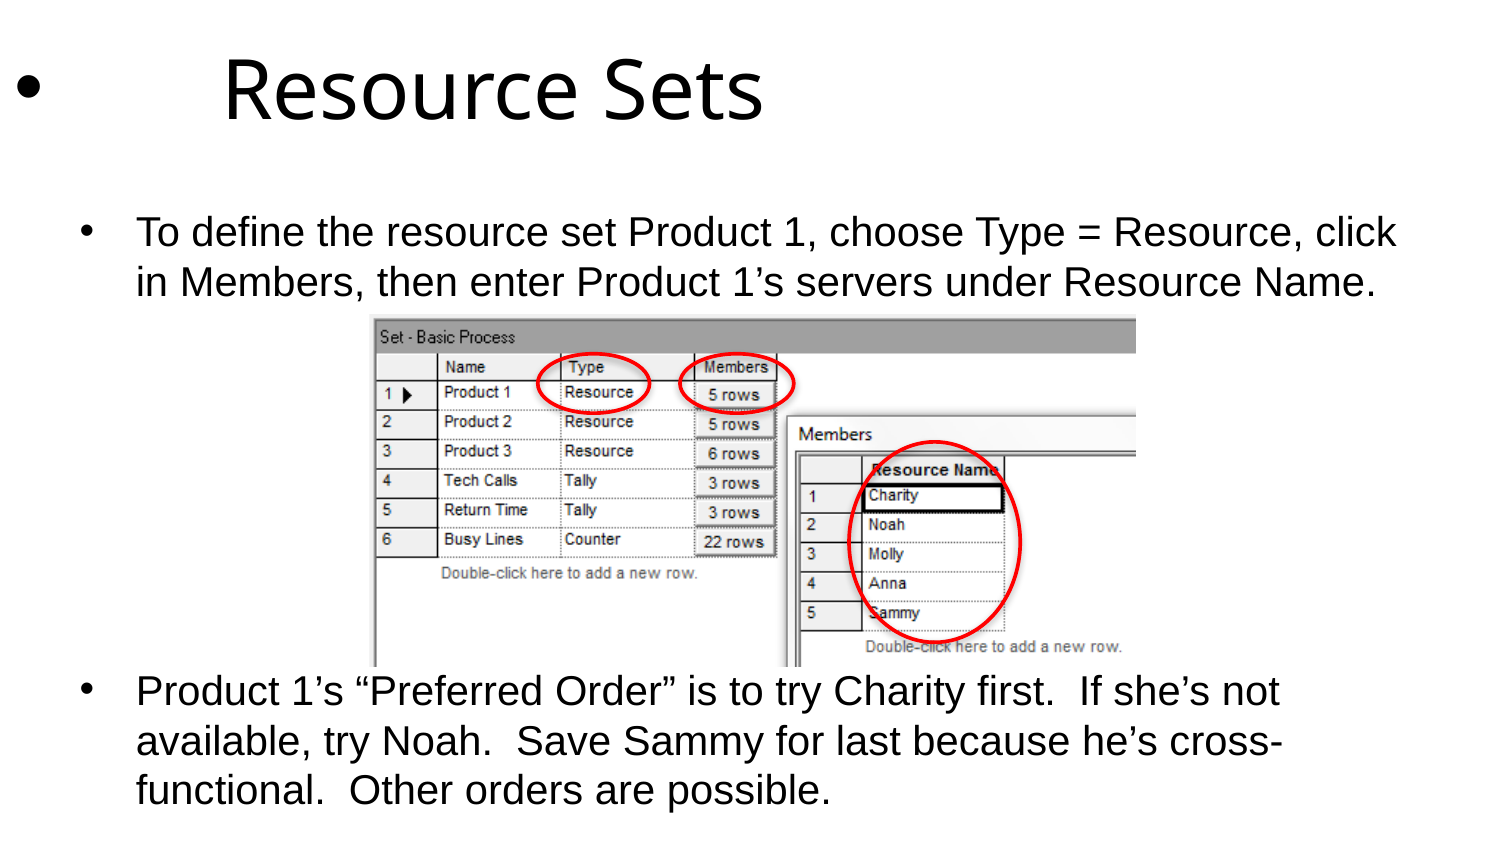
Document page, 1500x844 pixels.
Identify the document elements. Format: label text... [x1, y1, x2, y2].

text_box To define the resource set Product 1, choose Type = Resource, click in Members, then enter Product 1’s servers under Resource Name. Product 1’s “Preferred Order” is to try Charity first. If she’s not available, try Noah. Save Sammy for last because he’s cross- functional. Other orders are possible. . [64, 197, 1421, 806]
picture [368, 314, 1137, 667]
list Resource Sets [0, 28, 857, 146]
